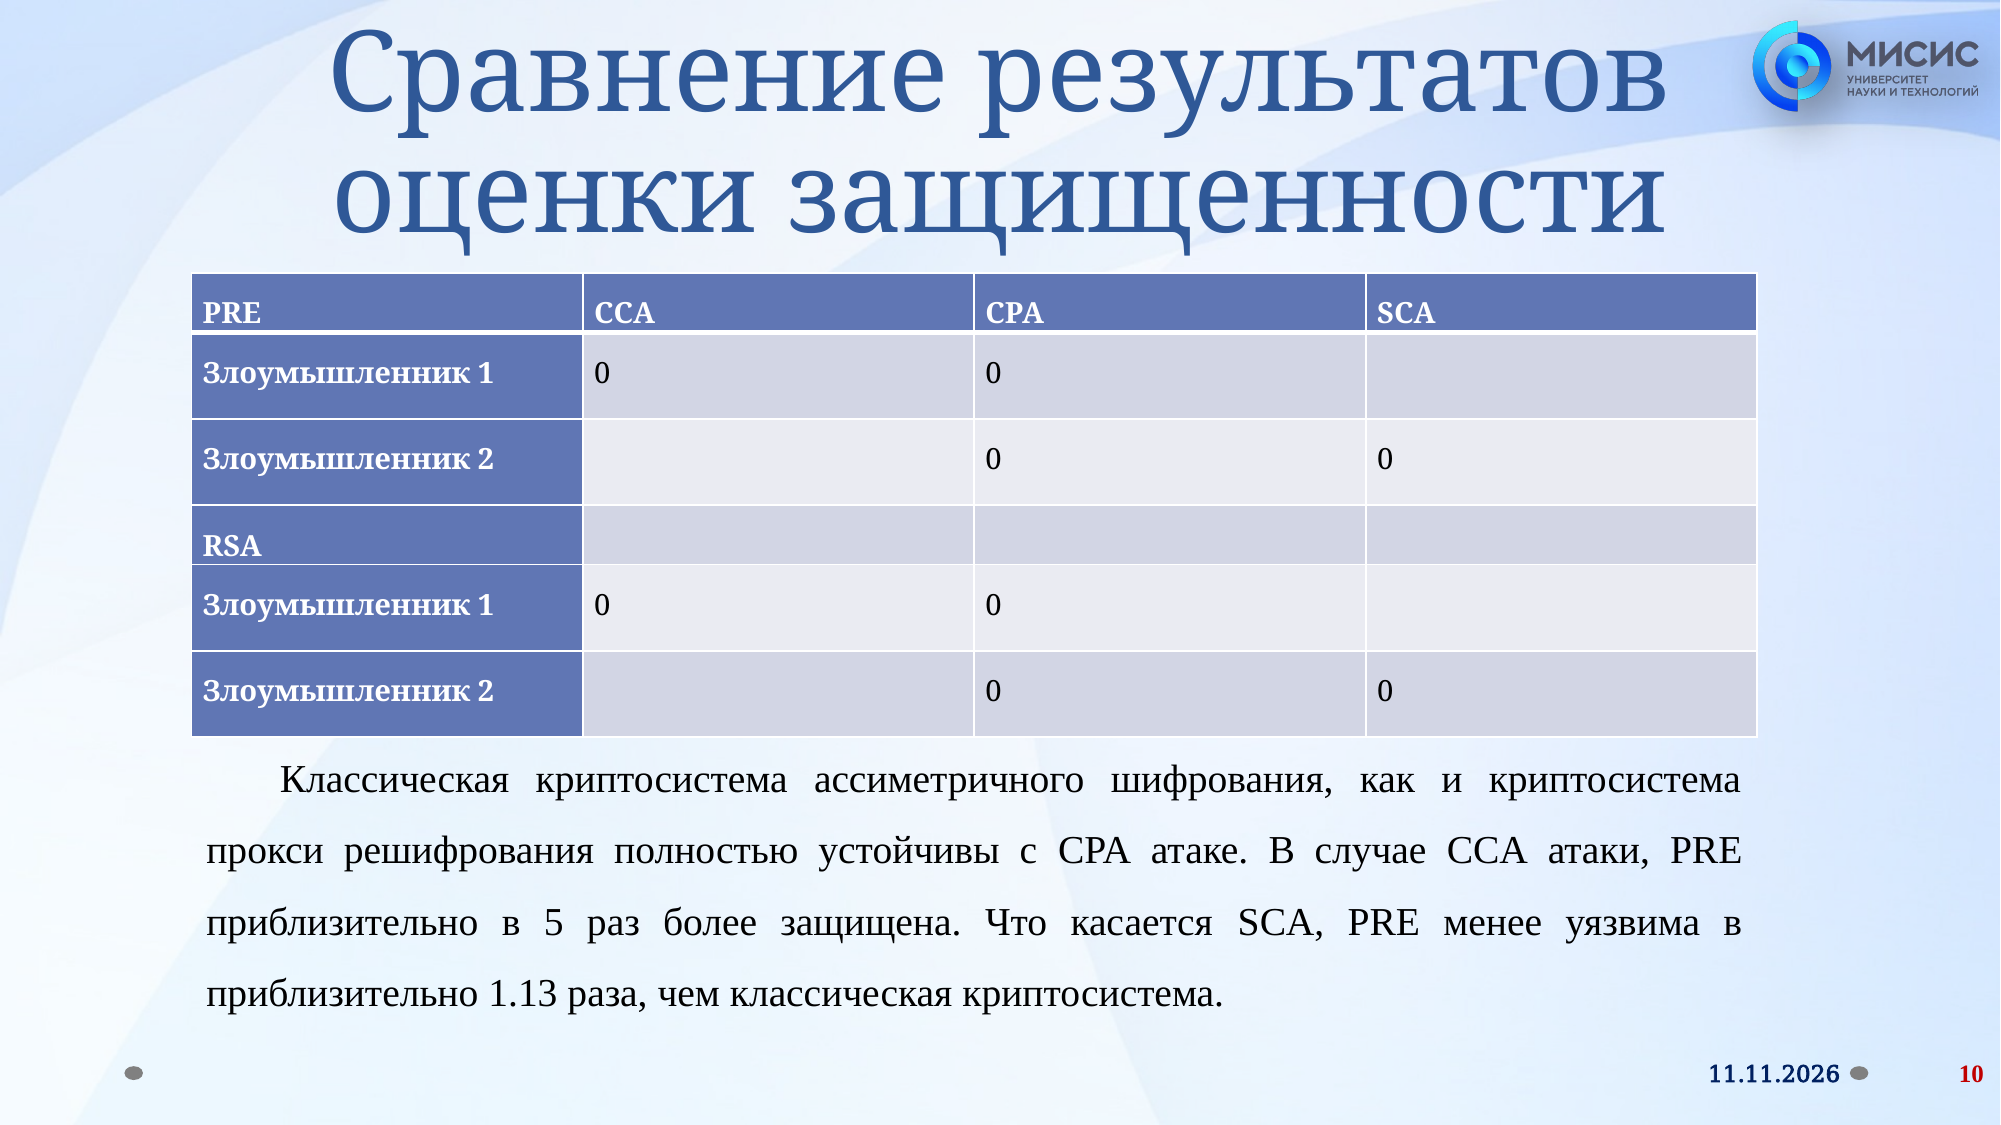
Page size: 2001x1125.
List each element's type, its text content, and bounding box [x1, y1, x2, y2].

text_box Классическая криптосистема ассиметричного шифрования, как и криптосистема прокси решифрования полностью устойчивы с CPA атаке. В случае CCA атаки, PRE приблизительно в 5 раз более защищена. Что касается SCA, PRE менее уязвима в приблизительно 1.13 раза, чем классическая криптосистема. [191, 721, 1758, 1022]
slide_number 10 [1868, 1042, 1992, 1103]
table_cell 1.5;0.7 [0, 0, 2000, 1125]
title Сравнение результатов оценки защищенности [99, 0, 1900, 263]
picture [1900, 0, 2000, 133]
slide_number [1391, 1042, 1849, 1103]
